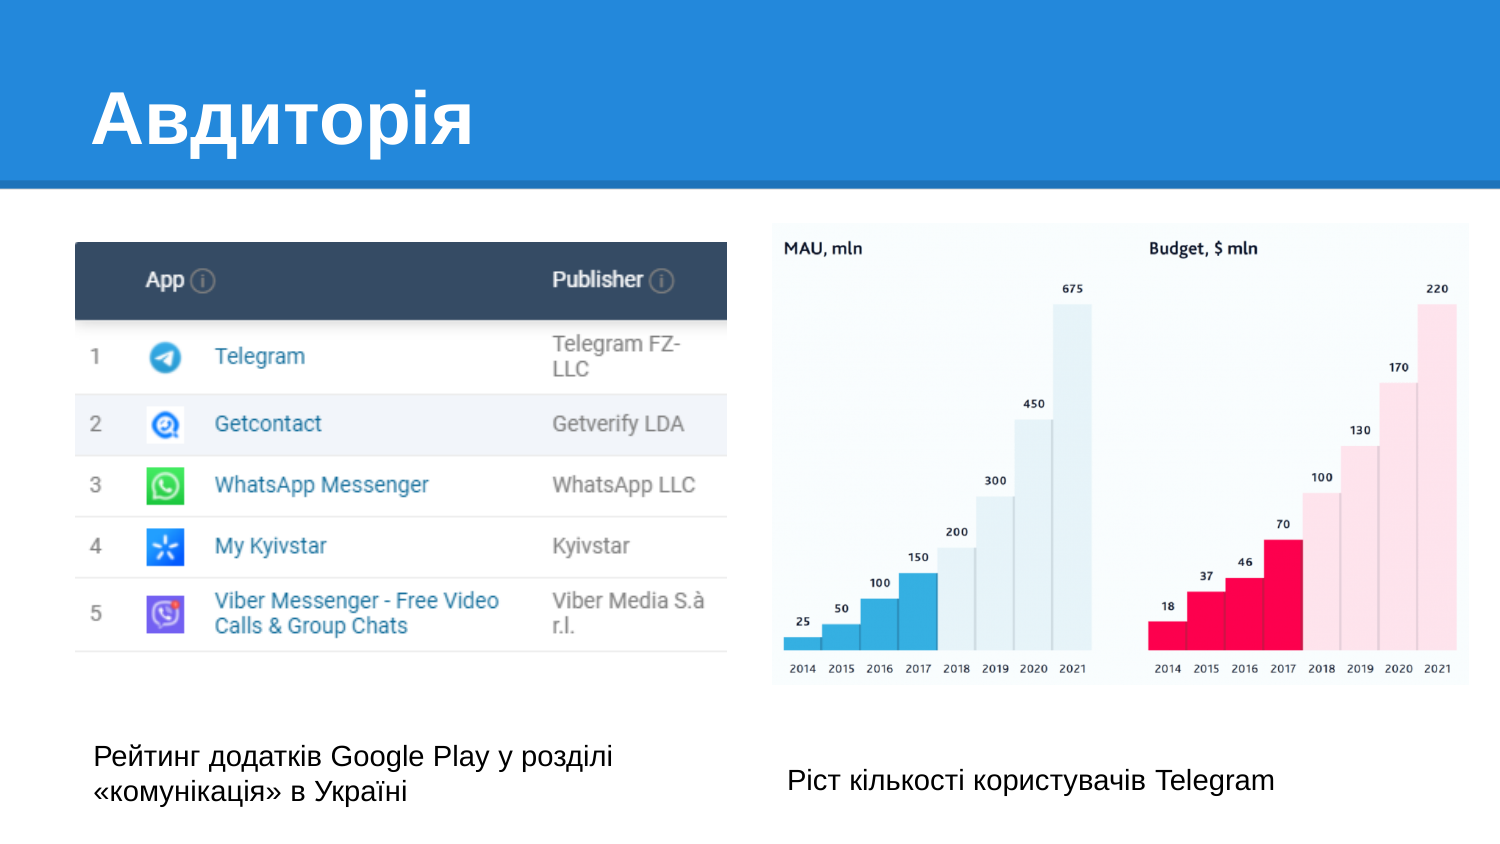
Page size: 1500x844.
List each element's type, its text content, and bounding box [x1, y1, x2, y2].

picture [771, 222, 1469, 686]
text_box Ріст кількості користувачів Telegram [772, 746, 1468, 822]
title Авдиторія [75, 33, 1425, 175]
text_box Рейтинг додатків Google Play у розділі «комунікація» в Україні [78, 721, 679, 822]
picture [74, 242, 727, 654]
